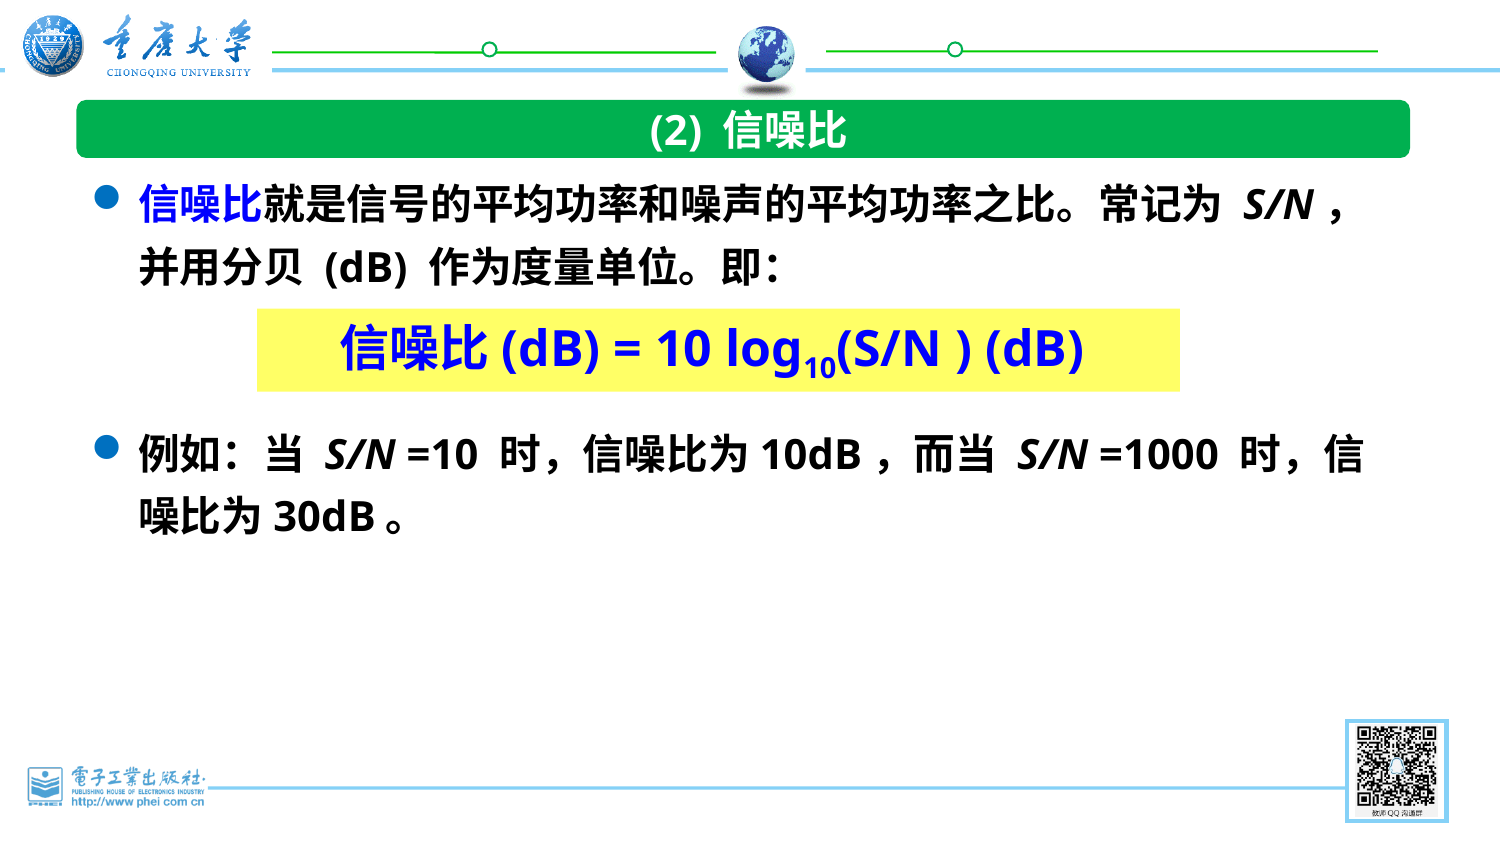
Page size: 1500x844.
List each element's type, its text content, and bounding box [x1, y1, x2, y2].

picture [23, 764, 208, 809]
picture [736, 24, 796, 99]
text_box 信噪比(dB) = 10 log10(S/N ) (dB) [257, 308, 1180, 392]
list 信噪比就是信号的平均功率和噪声的平均功率之比。常记为 S/N，并用分贝 (dB) 作为度量单位。即： 例如：当 S/N =10 时，信噪比为10dB，而当 S/N =1000 时，信噪比为30dB。 [76, 158, 1410, 712]
list (2) 信噪比 [204, 99, 1293, 158]
picture [1355, 724, 1438, 817]
picture [5, 0, 272, 88]
